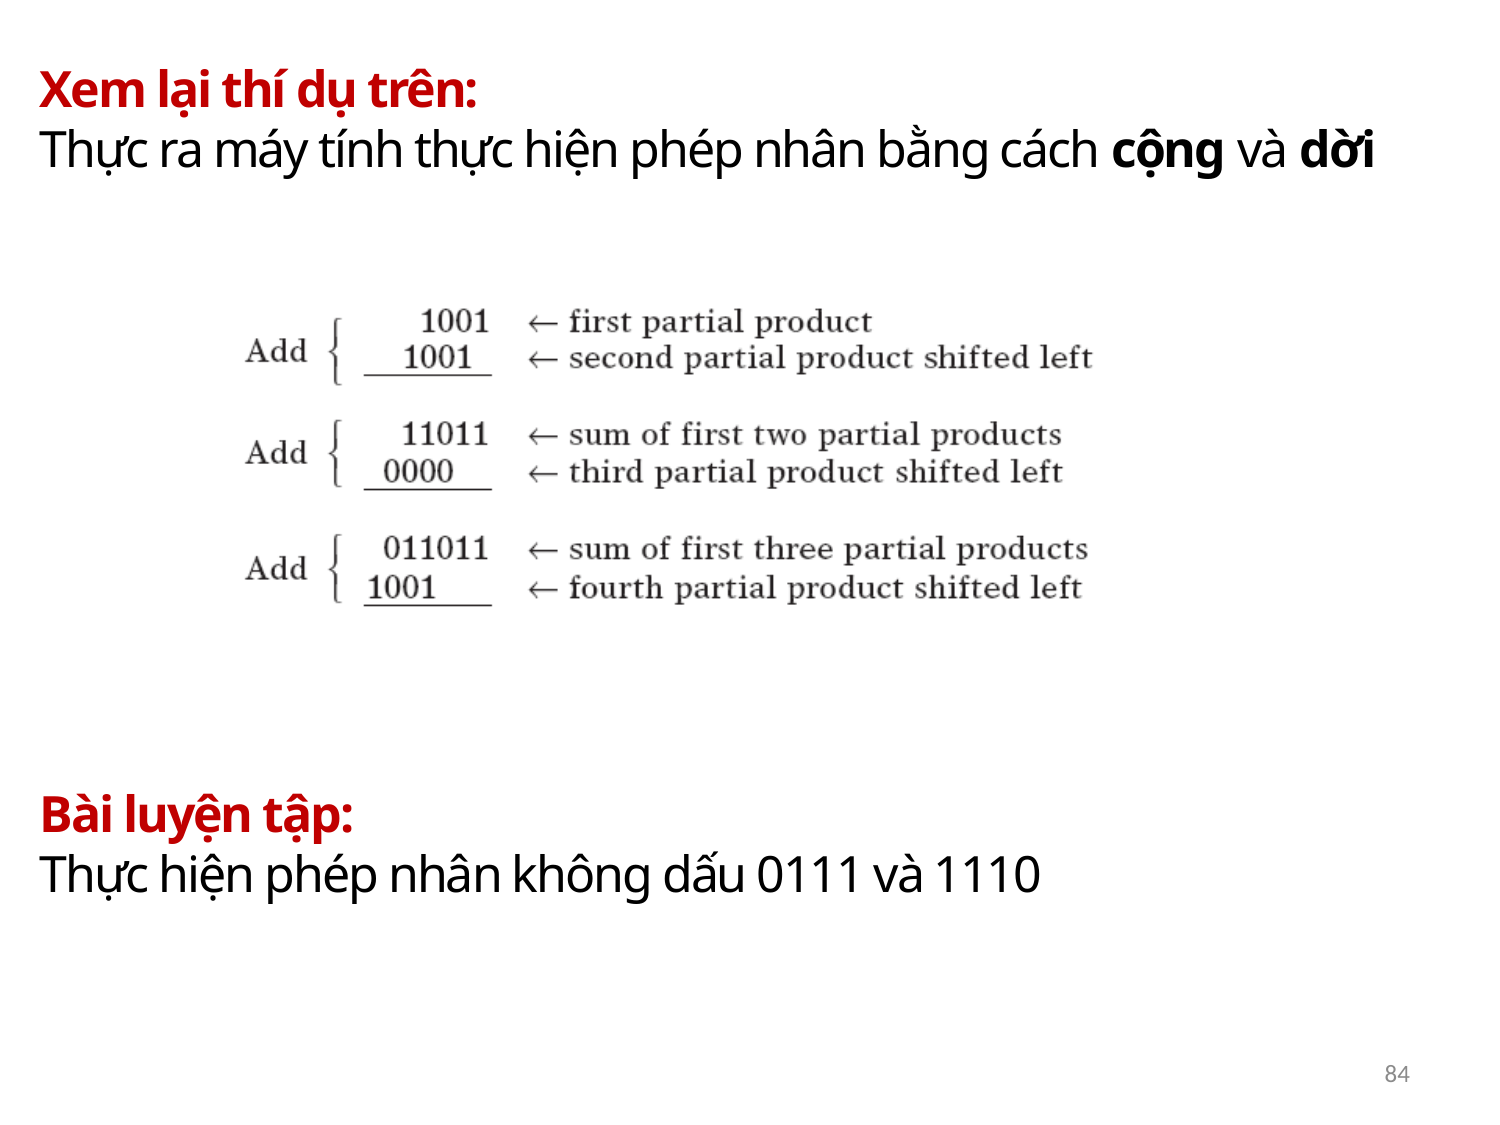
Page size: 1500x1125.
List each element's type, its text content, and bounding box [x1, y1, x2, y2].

text_box Bài luyện tập: Thực hiện phép nhân không dấu 0111 và 1110 [24, 774, 1388, 910]
slide_number 84 [1074, 1042, 1425, 1103]
text_box Xem lại thí dụ trên: Thực ra máy tính thực hiện phép nhân bằng cách cộng và dời [24, 49, 1438, 185]
picture [224, 287, 1133, 619]
